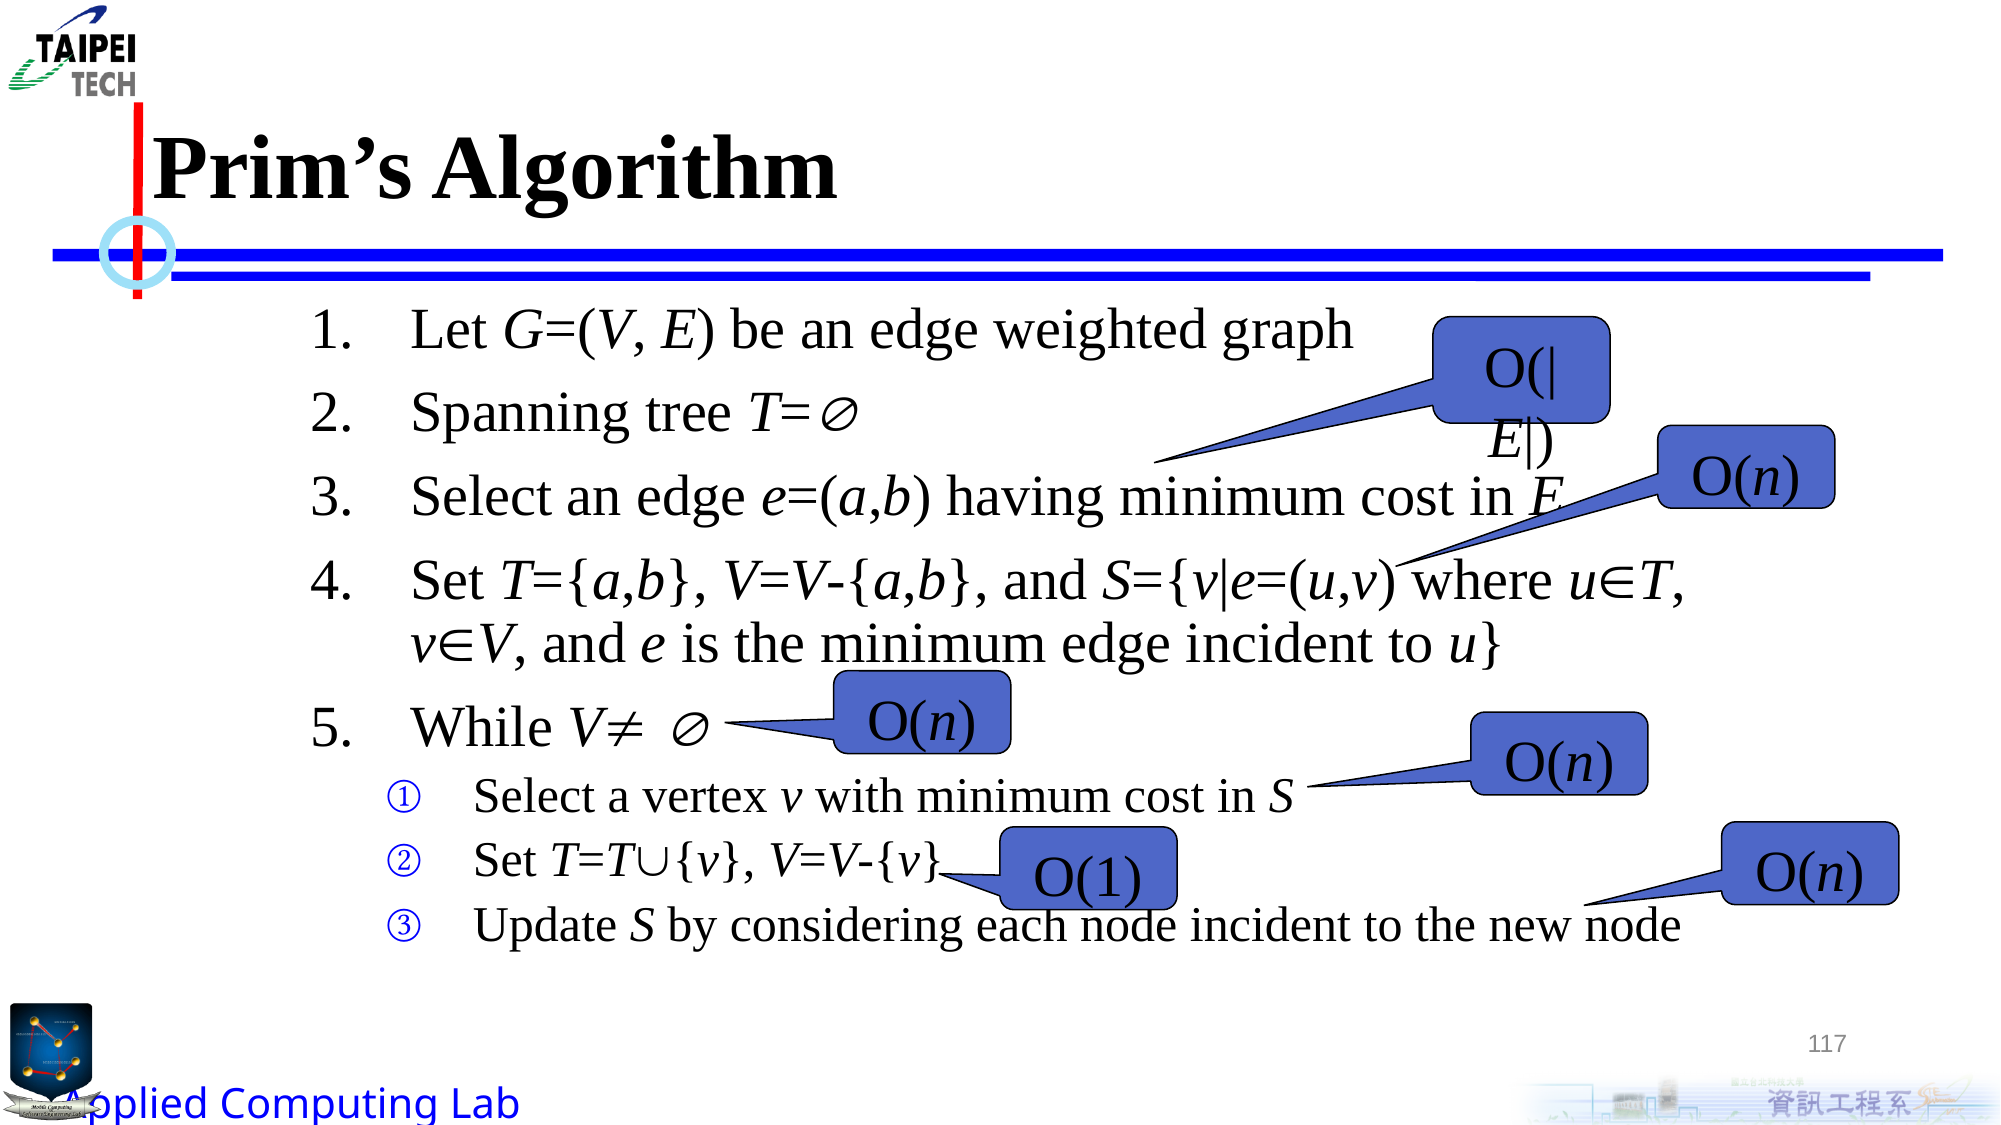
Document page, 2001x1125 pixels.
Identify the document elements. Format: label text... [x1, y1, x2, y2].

text_box O(n) [724, 670, 1011, 754]
picture [0, 0, 143, 102]
slide_number 117 [1412, 1012, 1863, 1073]
table_cell n2 [1540, 1093, 1984, 1114]
text_box O(|E|) [1154, 316, 1611, 463]
text_box O(n) [1395, 425, 1835, 567]
text_box O(1) [938, 826, 1178, 910]
text_box [1545, 1097, 1978, 1110]
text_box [1536, 1090, 1989, 1117]
text_box O(n) [1583, 821, 1899, 906]
list Let G=(V, E) be an edge weighted graph Spanning tree T= Select an edge e=(a,b) having minimum cost in E Set T={a,b}, V=V-{a,b}, and S={v|e=(u,v) where uT, vV, and e is the minimum edge incident to u} While V  Select a vertex v with minimum cost in S Set T=T{v}, V=V-{v} Update S by considering each node incident to the new node [295, 290, 1703, 1033]
text_box O(n) [1307, 712, 1648, 795]
title Prim’s Algorithm [137, 59, 1863, 278]
picture [0, 999, 102, 1125]
